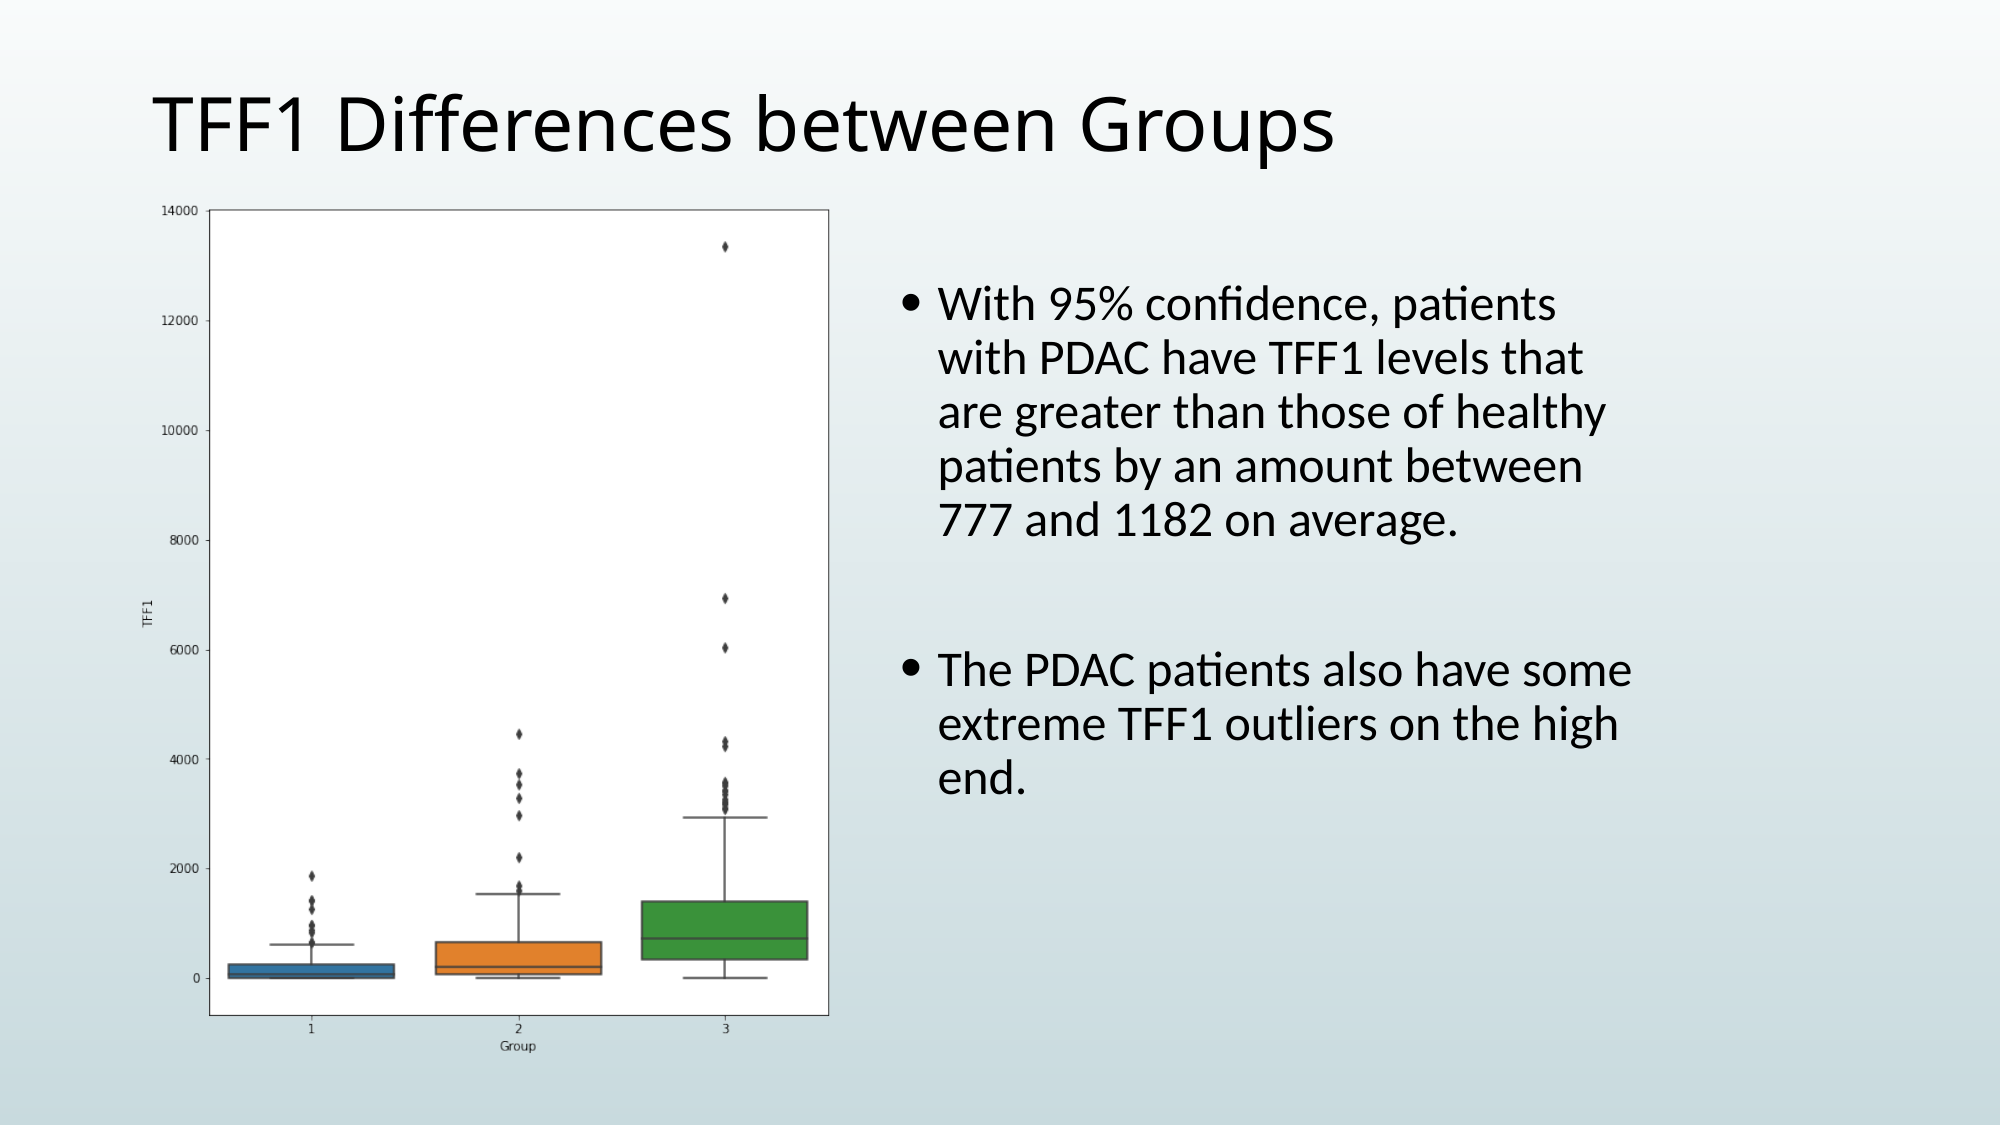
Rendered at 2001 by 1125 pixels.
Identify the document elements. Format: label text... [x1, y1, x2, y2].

title TFF1 Differences between Groups [137, 59, 1863, 195]
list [134, 197, 837, 1063]
text_box With 95% confidence, patients with PDAC have TFF1 levels that are greater than those of healthy patients by an amount between 777 and 1182 on average. The PDAC patients also have some extreme TFF1 outliers on the high end. [885, 269, 1667, 945]
